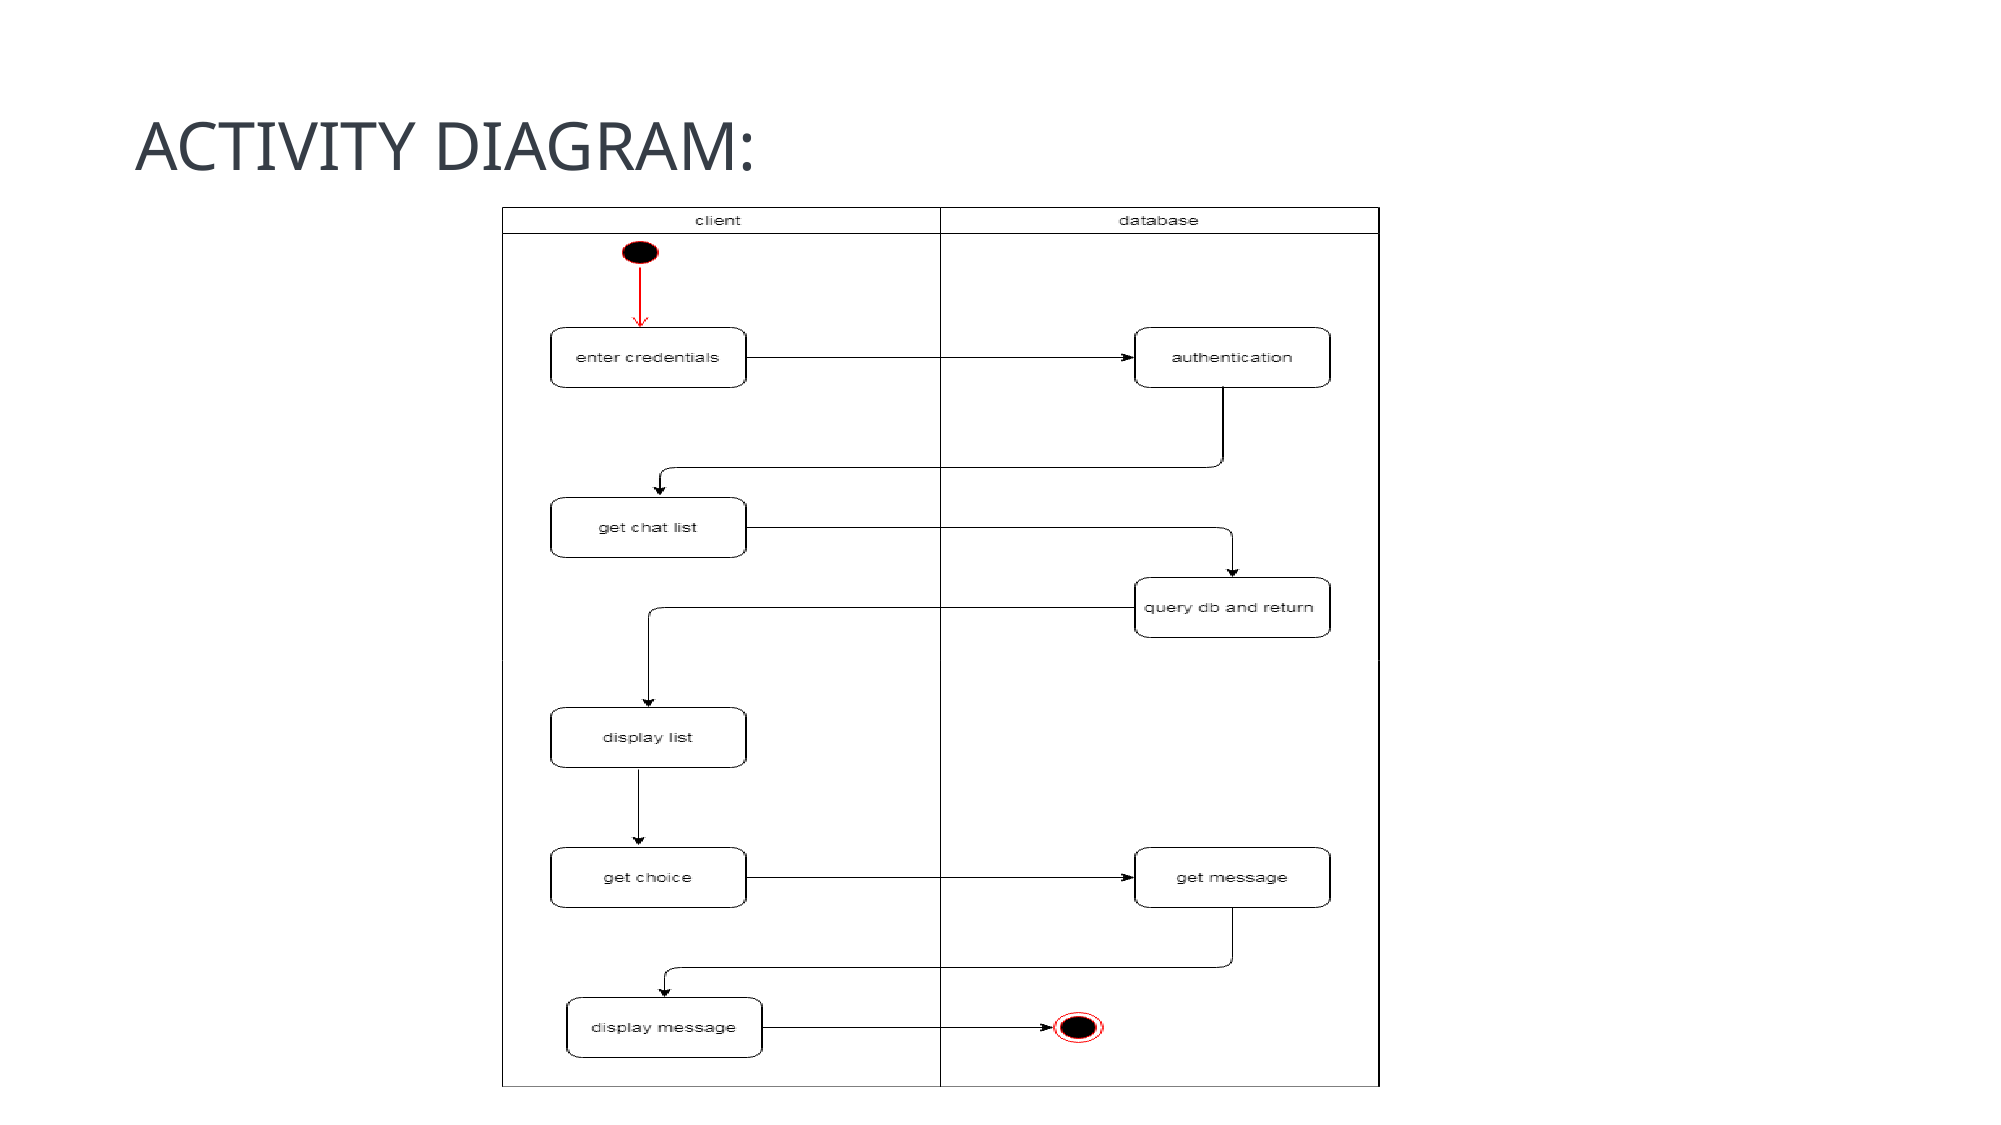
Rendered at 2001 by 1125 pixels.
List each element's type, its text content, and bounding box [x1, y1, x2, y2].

title ACTIVITY DIAGRAM: [120, 79, 1746, 208]
picture [501, 207, 1380, 1087]
